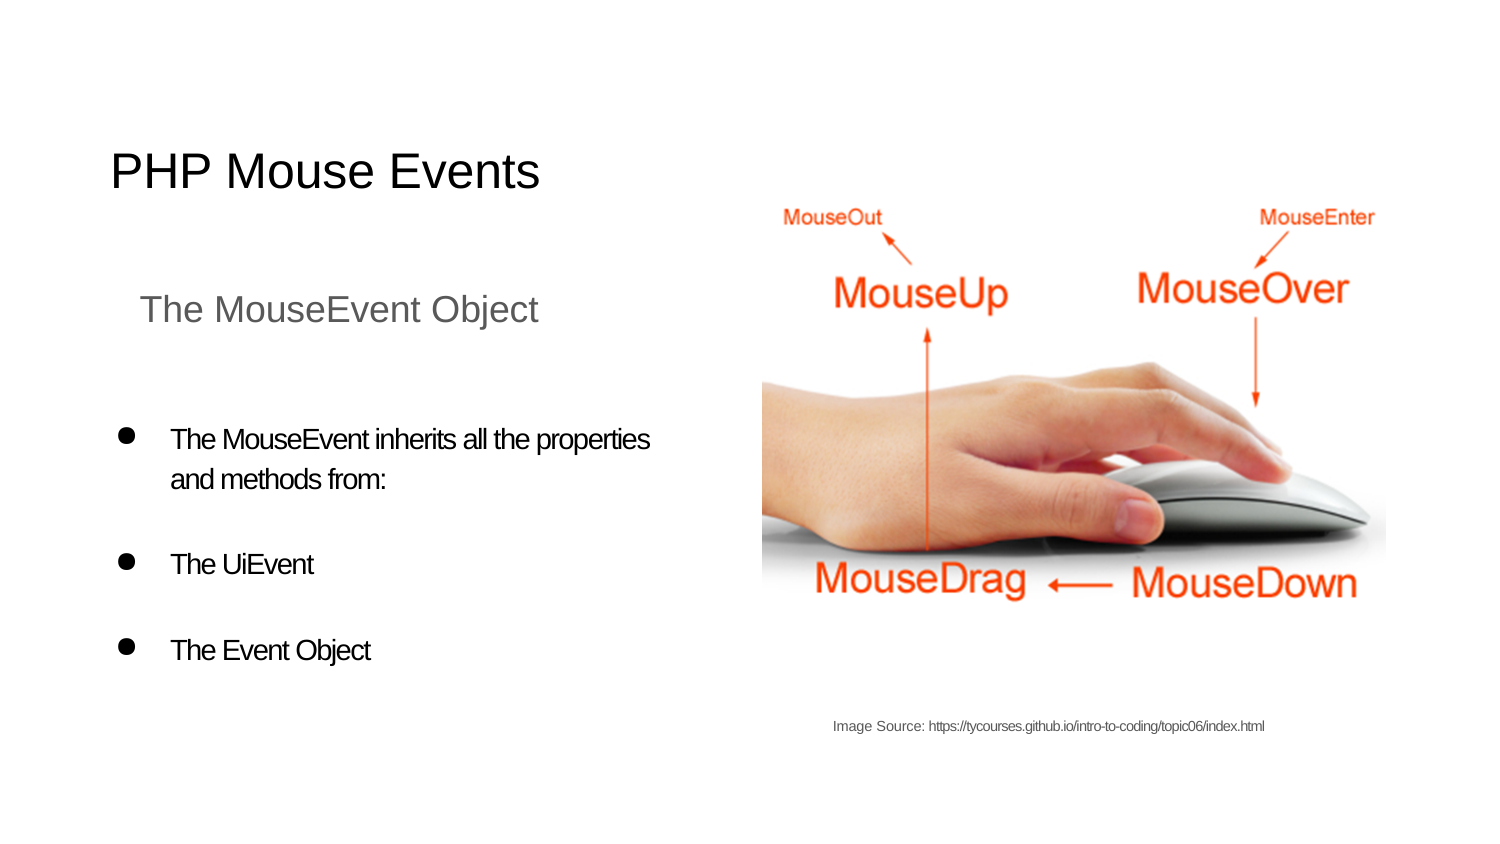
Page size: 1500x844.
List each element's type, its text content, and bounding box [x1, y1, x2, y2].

text_box The MouseEvent Object [137, 283, 600, 331]
text_box Image Source: https://tycourses.github.io/intro-to-coding/topic06/index.html [818, 709, 1281, 742]
picture [762, 176, 1386, 628]
text_box The MouseEvent inherits all the properties and methods from: The UiEvent The Event Object [113, 412, 671, 666]
title PHP Mouse Events [108, 136, 666, 280]
